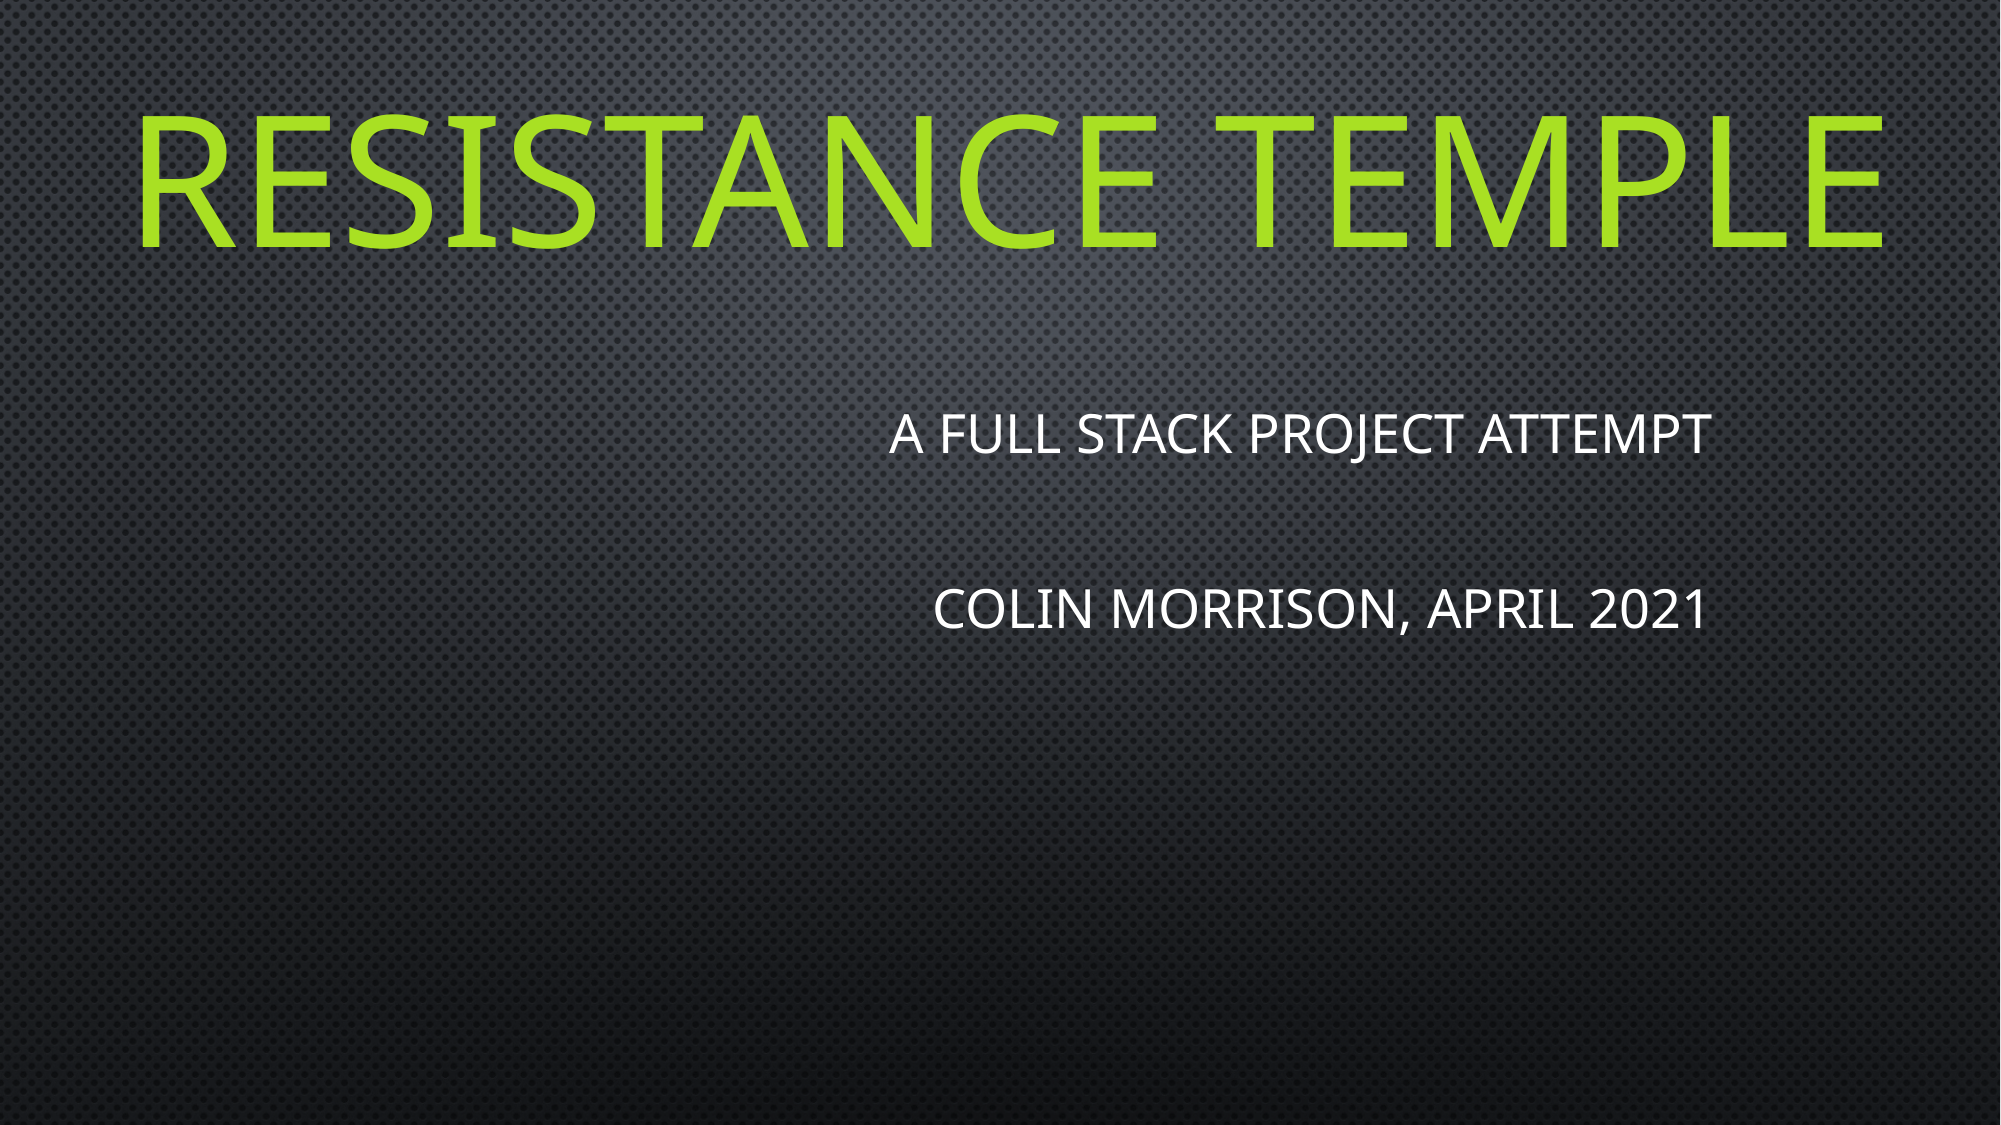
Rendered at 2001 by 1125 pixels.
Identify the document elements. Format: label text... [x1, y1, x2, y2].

subtitle A full stack project attempt Colin Morrison, April 2021 [868, 392, 1728, 654]
title Resistance Temple [110, 65, 1937, 292]
